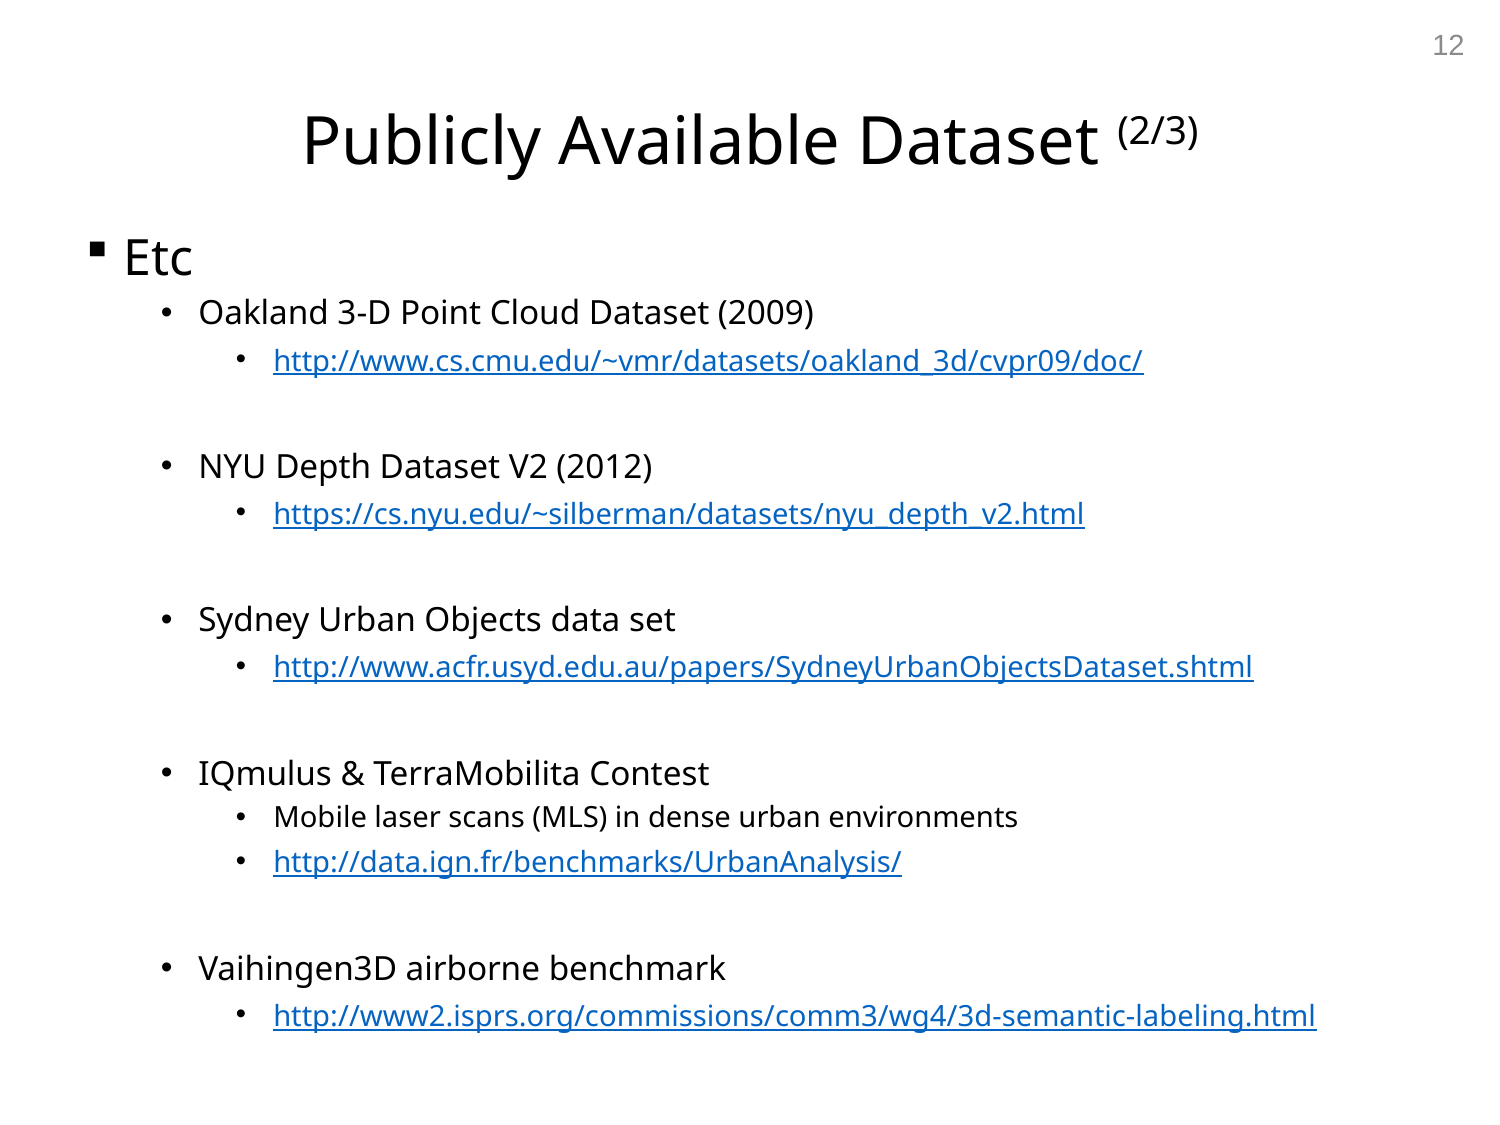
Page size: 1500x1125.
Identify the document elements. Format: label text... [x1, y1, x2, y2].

slide_number 12 [1142, 14, 1480, 75]
list Etc Oakland 3-D Point Cloud Dataset (2009) http://www.cs.cmu.edu/~vmr/datasets/oakland_3d/cvpr09/doc/ NYU Depth Dataset V2 (2012) https://cs.nyu.edu/~silberman/datasets/nyu_depth_v2.html Sydney Urban Objects data set http://www.acfr.usyd.edu.au/papers/SydneyUrbanObjectsDataset.shtml IQmulus & TerraMobilita Contest Mobile laser scans (MLS) in dense urban environments http://data.ign.fr/benchmarks/UrbanAnalysis/ Vaihingen3D airborne benchmark http://www2.isprs.org/commissions/comm3/wg4/3d-semantic-labeling.html [70, 224, 1430, 1014]
title Publicly Available Dataset (2/3) [103, 92, 1397, 193]
